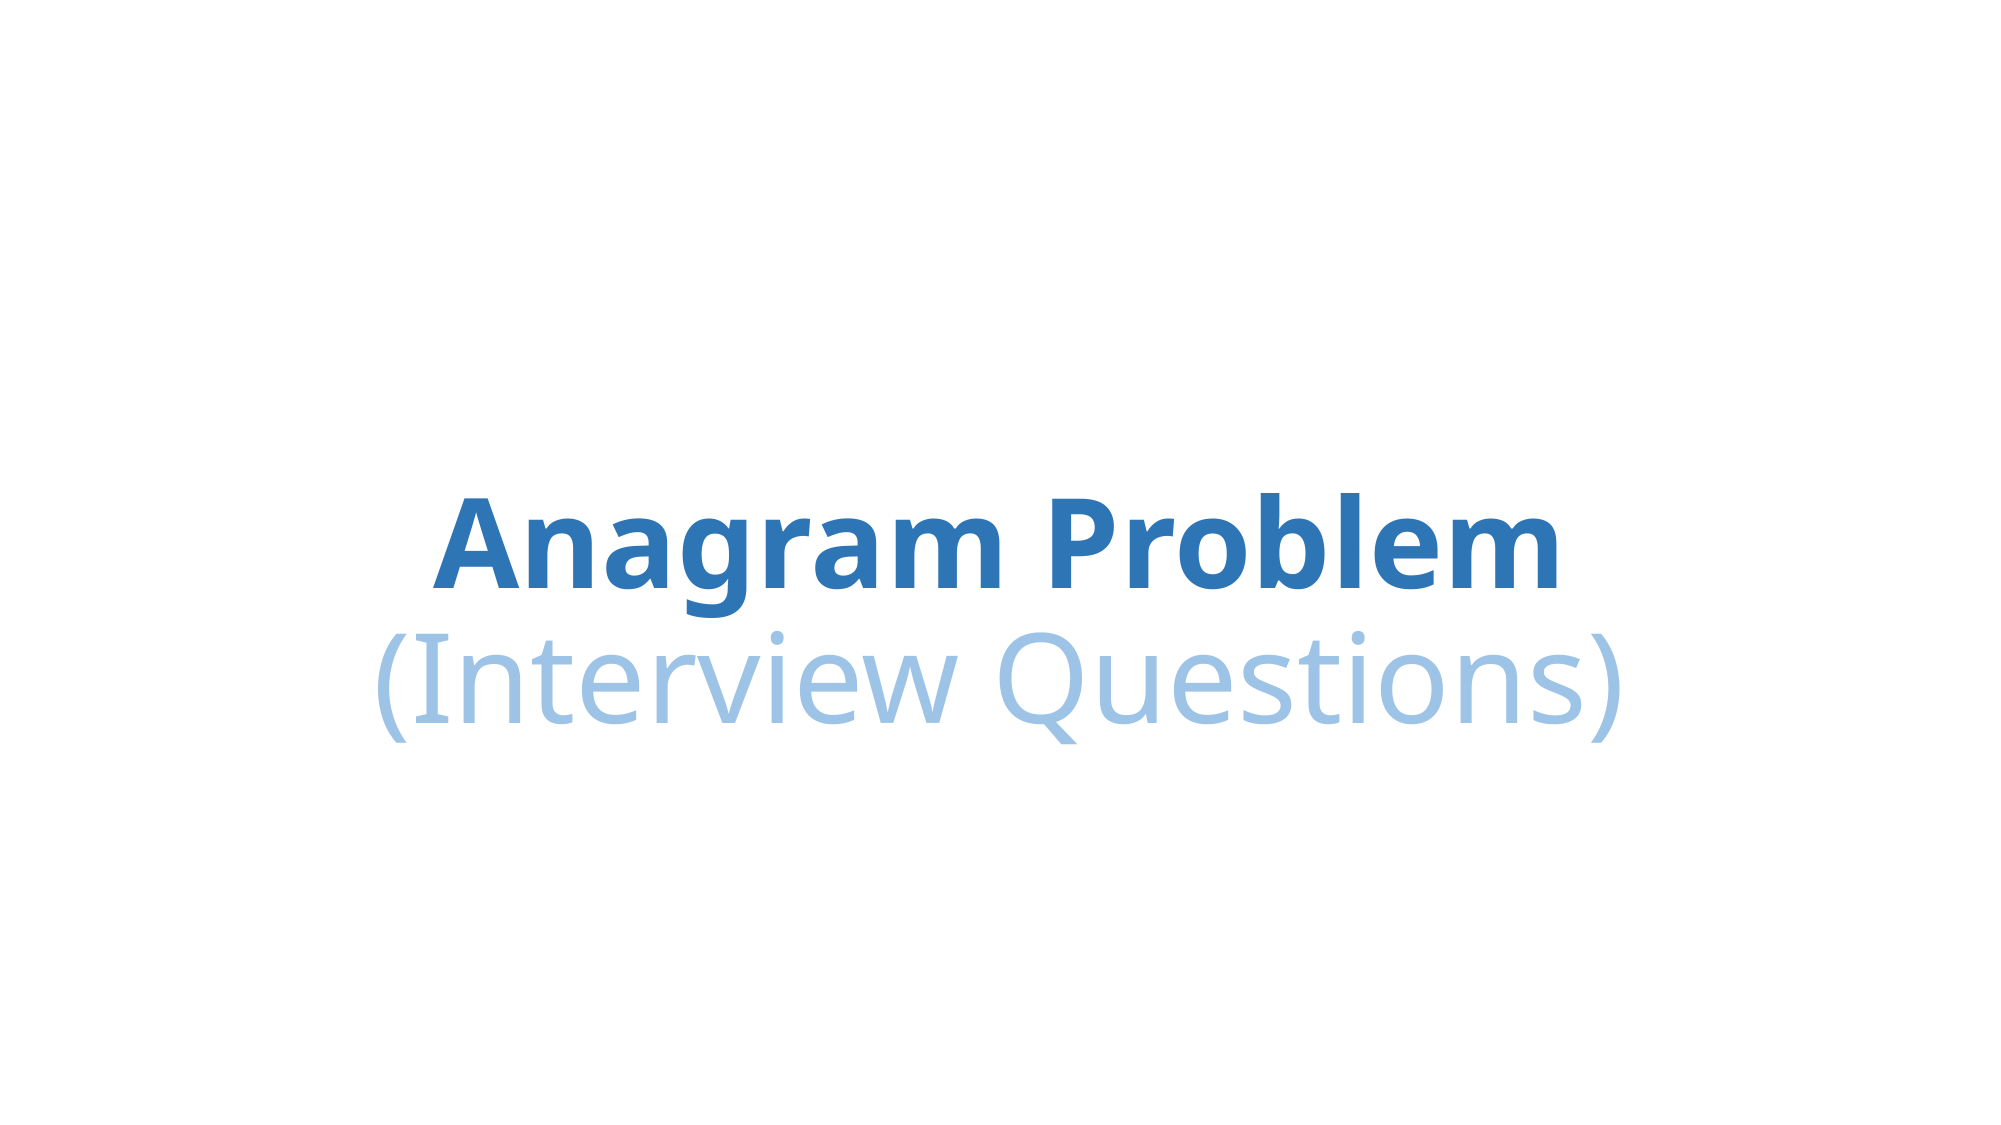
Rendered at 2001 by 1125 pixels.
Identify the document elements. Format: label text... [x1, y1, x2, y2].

title Anagram Problem (Interview Questions) [211, 366, 1789, 759]
